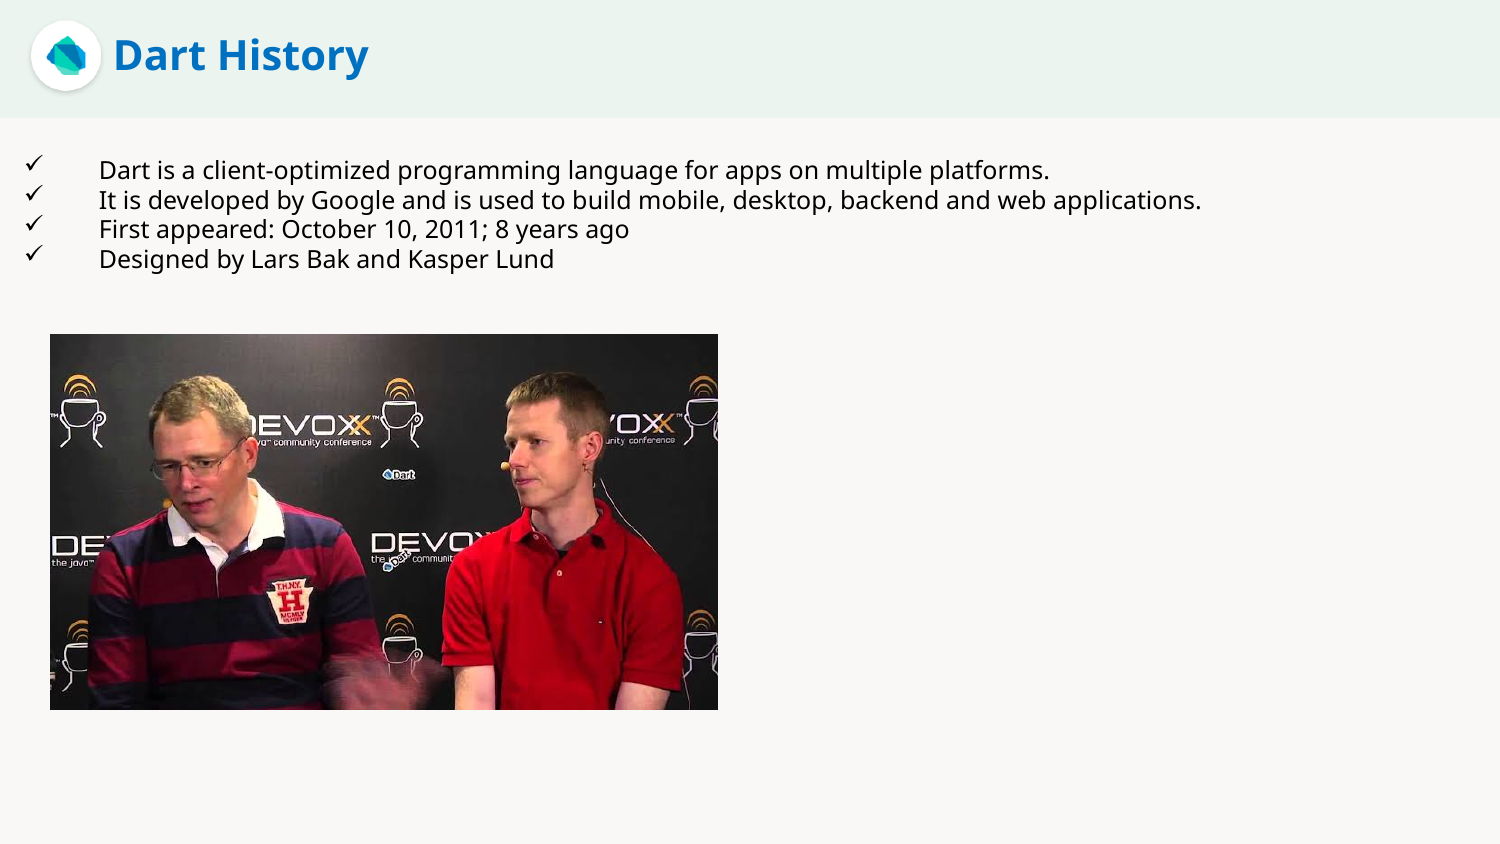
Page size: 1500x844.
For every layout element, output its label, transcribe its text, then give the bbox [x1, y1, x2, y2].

text_box Dart History [98, 21, 384, 87]
text_box Dart is a client-optimized programming language for apps on multiple platforms. It is developed by Google and is used to build mobile, desktop, backend and web applications. First appeared: October 10, 2011; 8 years ago Designed by Lars Bak and Kasper Lund [9, 146, 1219, 322]
picture [0, 0, 1500, 844]
